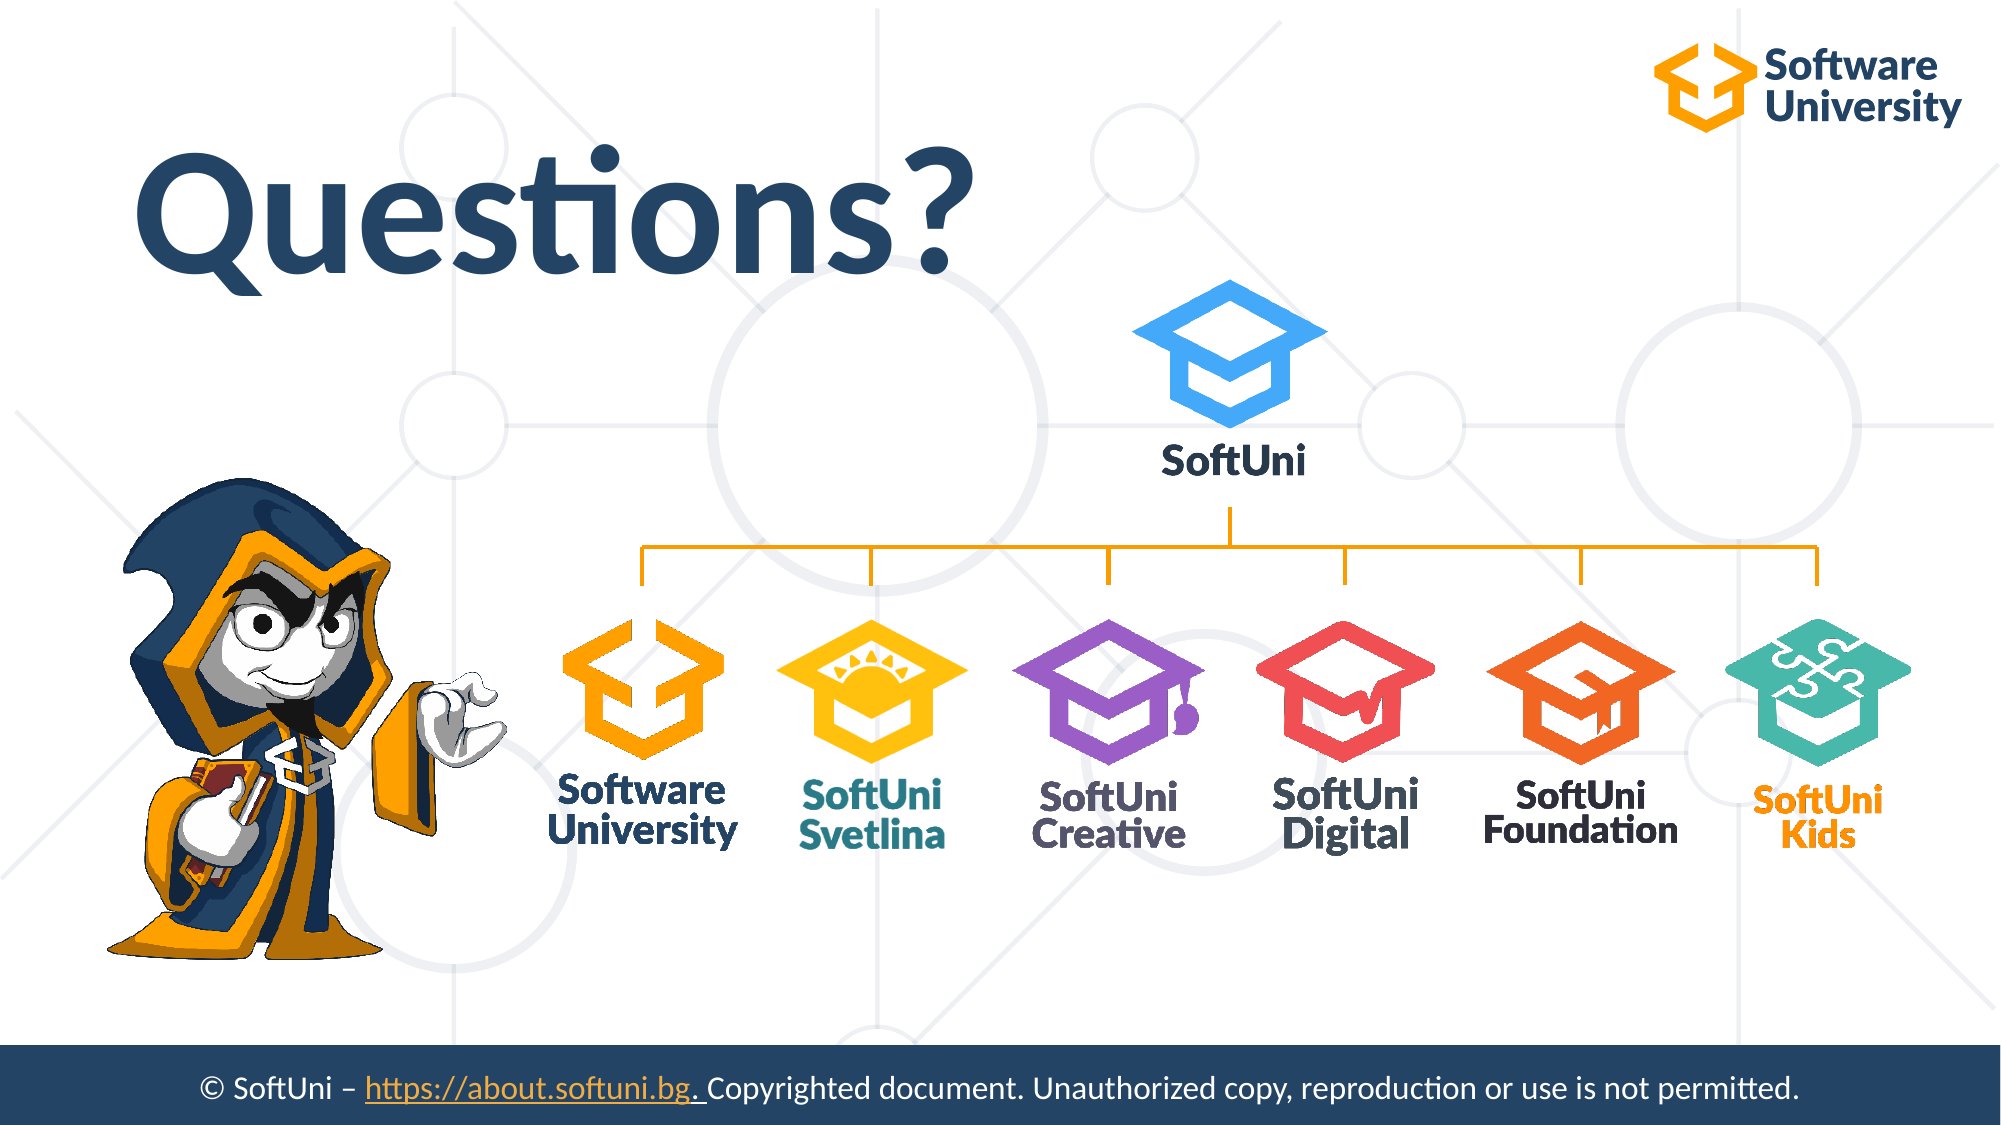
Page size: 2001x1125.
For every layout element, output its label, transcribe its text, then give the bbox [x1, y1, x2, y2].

picture [1485, 621, 1677, 843]
picture [776, 619, 969, 850]
picture [1725, 619, 1911, 848]
picture [1641, 31, 1973, 145]
title Questions? [132, 115, 1104, 285]
picture [1131, 279, 1328, 476]
picture [1256, 621, 1435, 861]
picture [105, 475, 508, 961]
picture [546, 619, 738, 856]
picture [1012, 619, 1205, 848]
